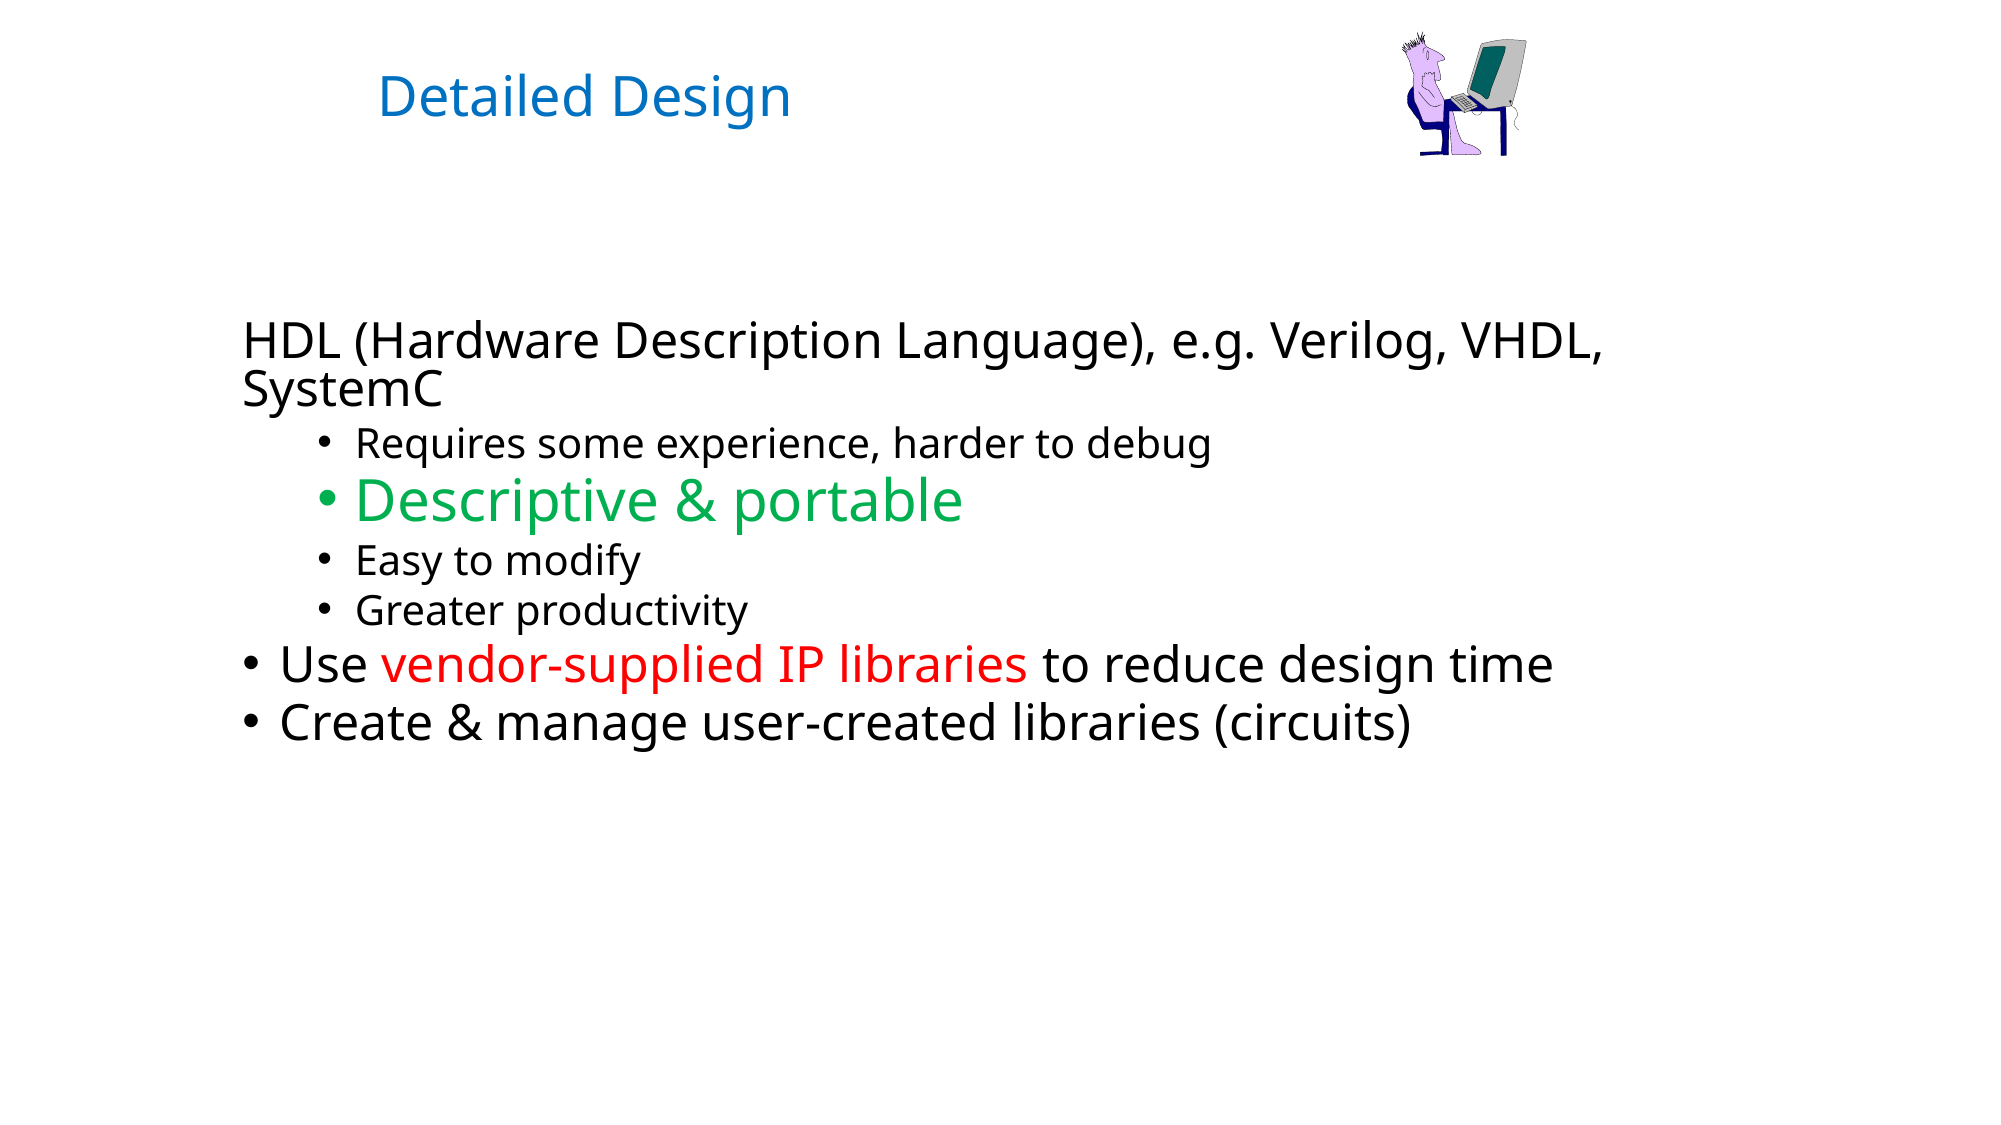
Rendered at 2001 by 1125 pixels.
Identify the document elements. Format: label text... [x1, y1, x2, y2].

list HDL (Hardware Description Language), e.g. Verilog, VHDL, SystemC Requires some experience, harder to debug Descriptive & portable Easy to modify Greater productivity Use vendor-supplied IP libraries to reduce design time Create & manage user-created libraries (circuits) [152, 125, 1814, 1125]
picture [1401, 30, 1527, 156]
text_box [350, 0, 1750, 188]
